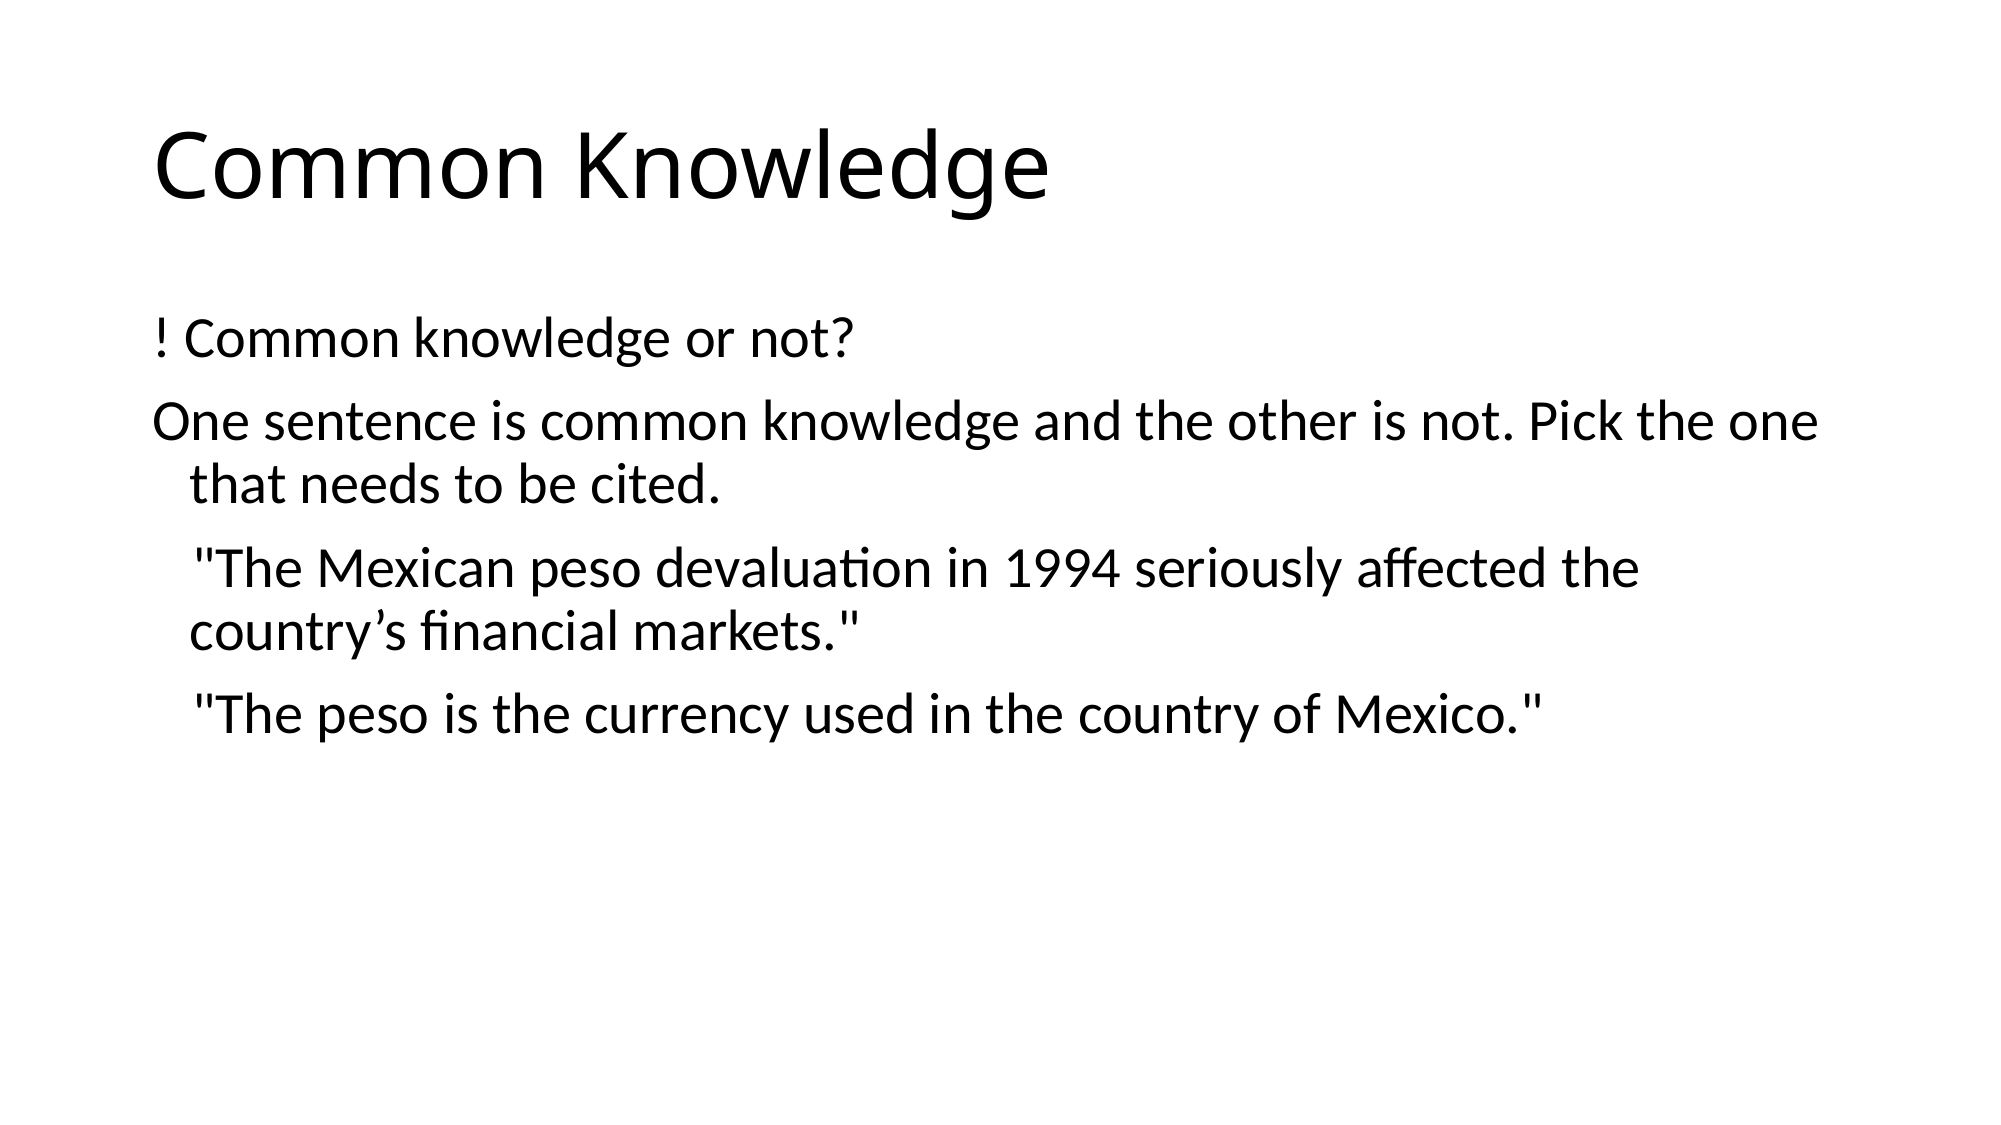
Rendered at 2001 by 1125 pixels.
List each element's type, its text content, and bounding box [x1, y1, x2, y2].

list ! Common knowledge or not? One sentence is common knowledge and the other is not. Pick the one that needs to be cited. "The Mexican peso devaluation in 1994 seriously affected the country’s financial markets." "The peso is the currency used in the country of Mexico." [137, 299, 1863, 1014]
title Common Knowledge [137, 59, 1863, 278]
